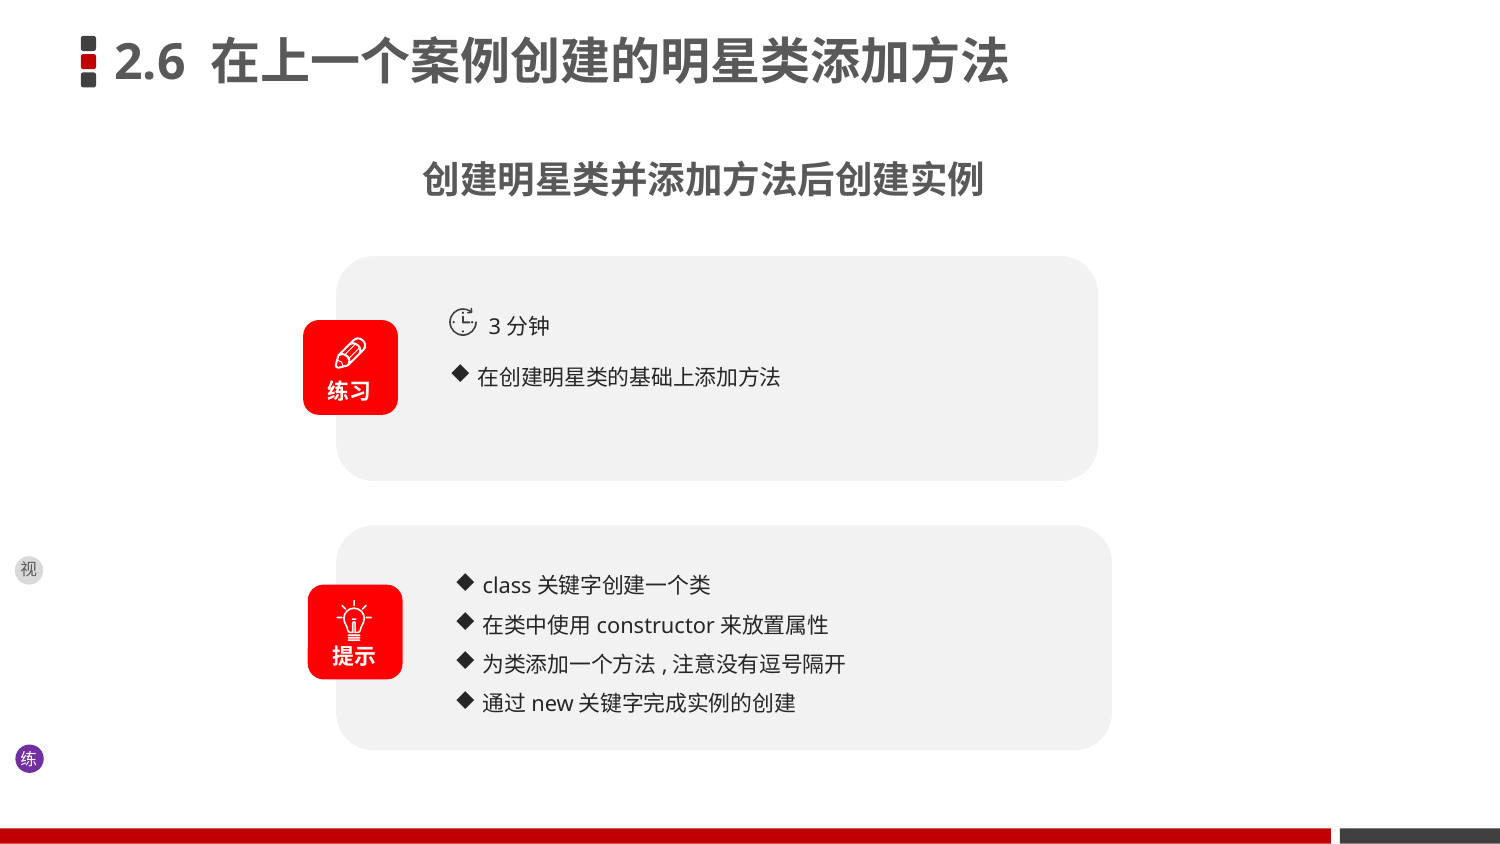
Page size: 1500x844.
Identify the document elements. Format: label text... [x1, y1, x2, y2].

text_box [305, 582, 405, 671]
text_box 创建明星类并添加方法后创建实例 [408, 148, 1062, 254]
text_box 提示 [305, 635, 403, 677]
text_box 2.6 在上一个案例创建的明星类添加方法 [103, 0, 1057, 130]
text_box [334, 523, 1115, 753]
text_box 3分钟 [473, 291, 583, 346]
text_box class关键字创建一个类 在类中使用constructor来放置属性 为类添加一个方法,注意没有逗号隔开 通过new关键字完成实例的创建 [439, 551, 923, 724]
text_box 在创建明星类的基础上添加方法 [434, 343, 918, 398]
picture [335, 599, 373, 642]
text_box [5, 740, 54, 777]
text_box [334, 254, 1101, 484]
text_box [301, 317, 401, 408]
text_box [448, 307, 478, 337]
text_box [5, 551, 54, 588]
text_box 练习 [301, 370, 398, 412]
text_box [306, 412, 395, 417]
text_box [311, 677, 399, 682]
picture [334, 336, 367, 369]
